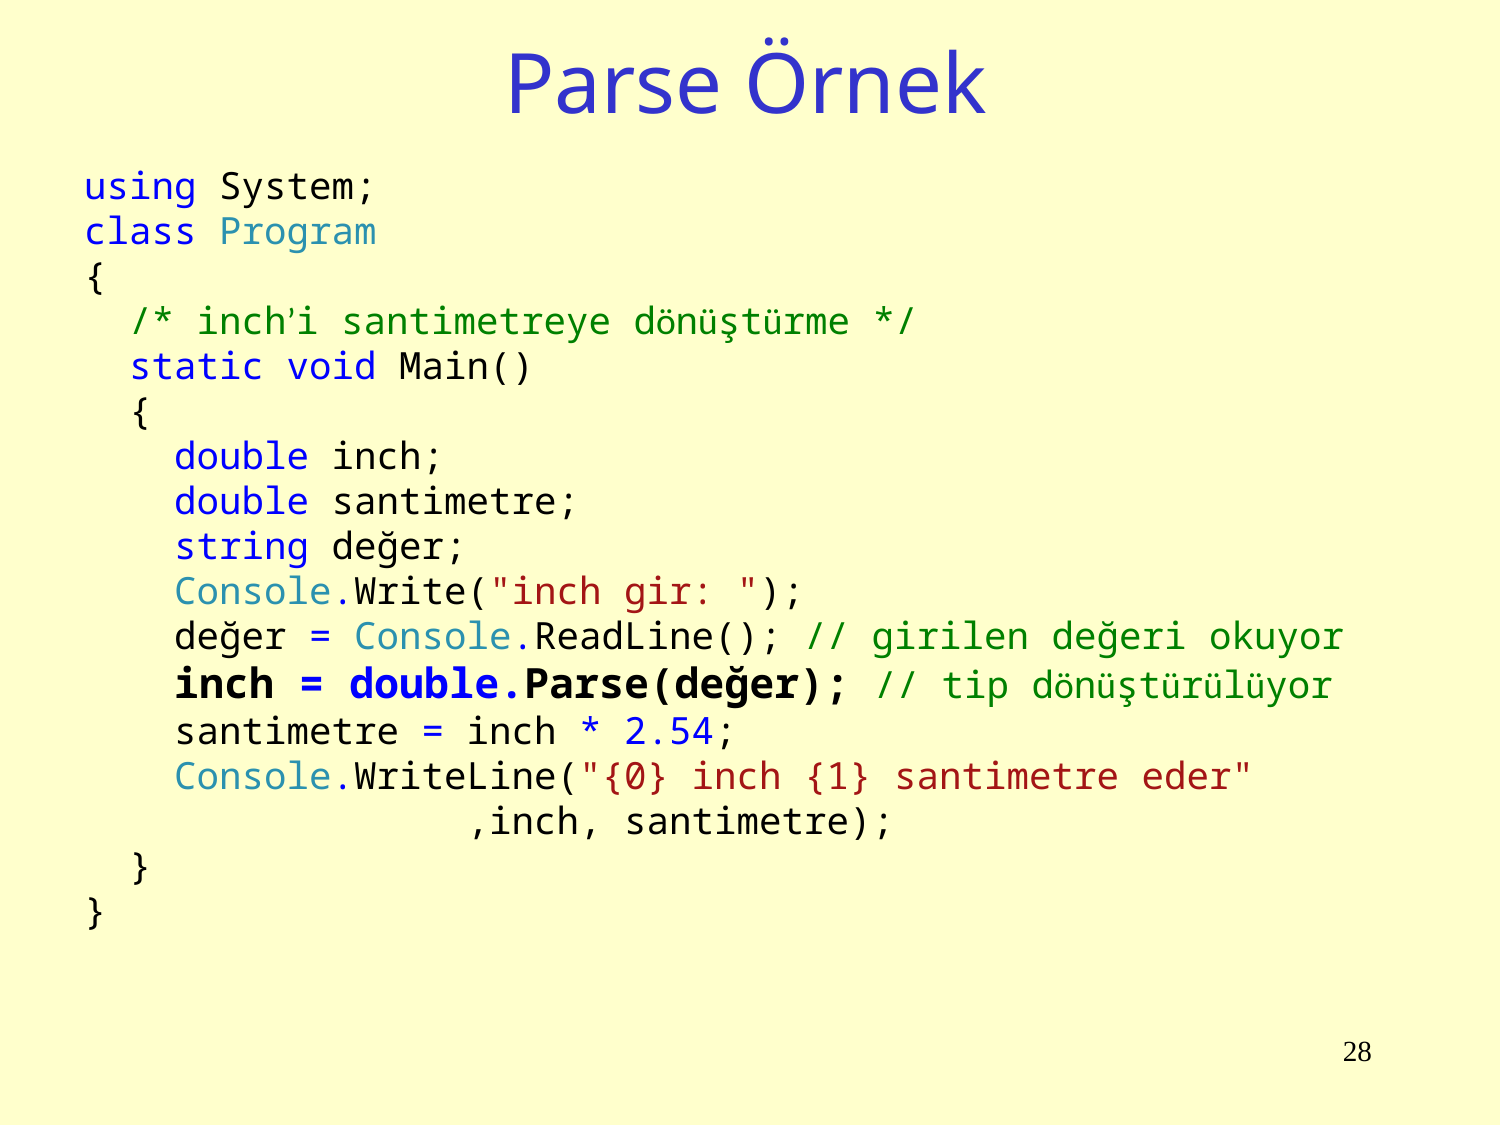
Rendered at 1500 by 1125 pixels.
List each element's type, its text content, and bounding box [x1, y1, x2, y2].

title Parse Örnek [108, 22, 1384, 138]
slide_number 28 [1074, 1024, 1388, 1101]
text_box using System; class Program { /* inch’i santimetreye dönüştürme */ static void Main() { double inch; double santimetre; string değer; Console.Write("inch gir: "); değer = Console.ReadLine(); // girilen değeri okuyor inch = double.Parse(değer); // tip dönüştürülüyor santimetre = inch * 2.54; Console.WriteLine("{0} inch {1} santimetre eder" ,inch, santimetre); } } [69, 154, 1360, 940]
